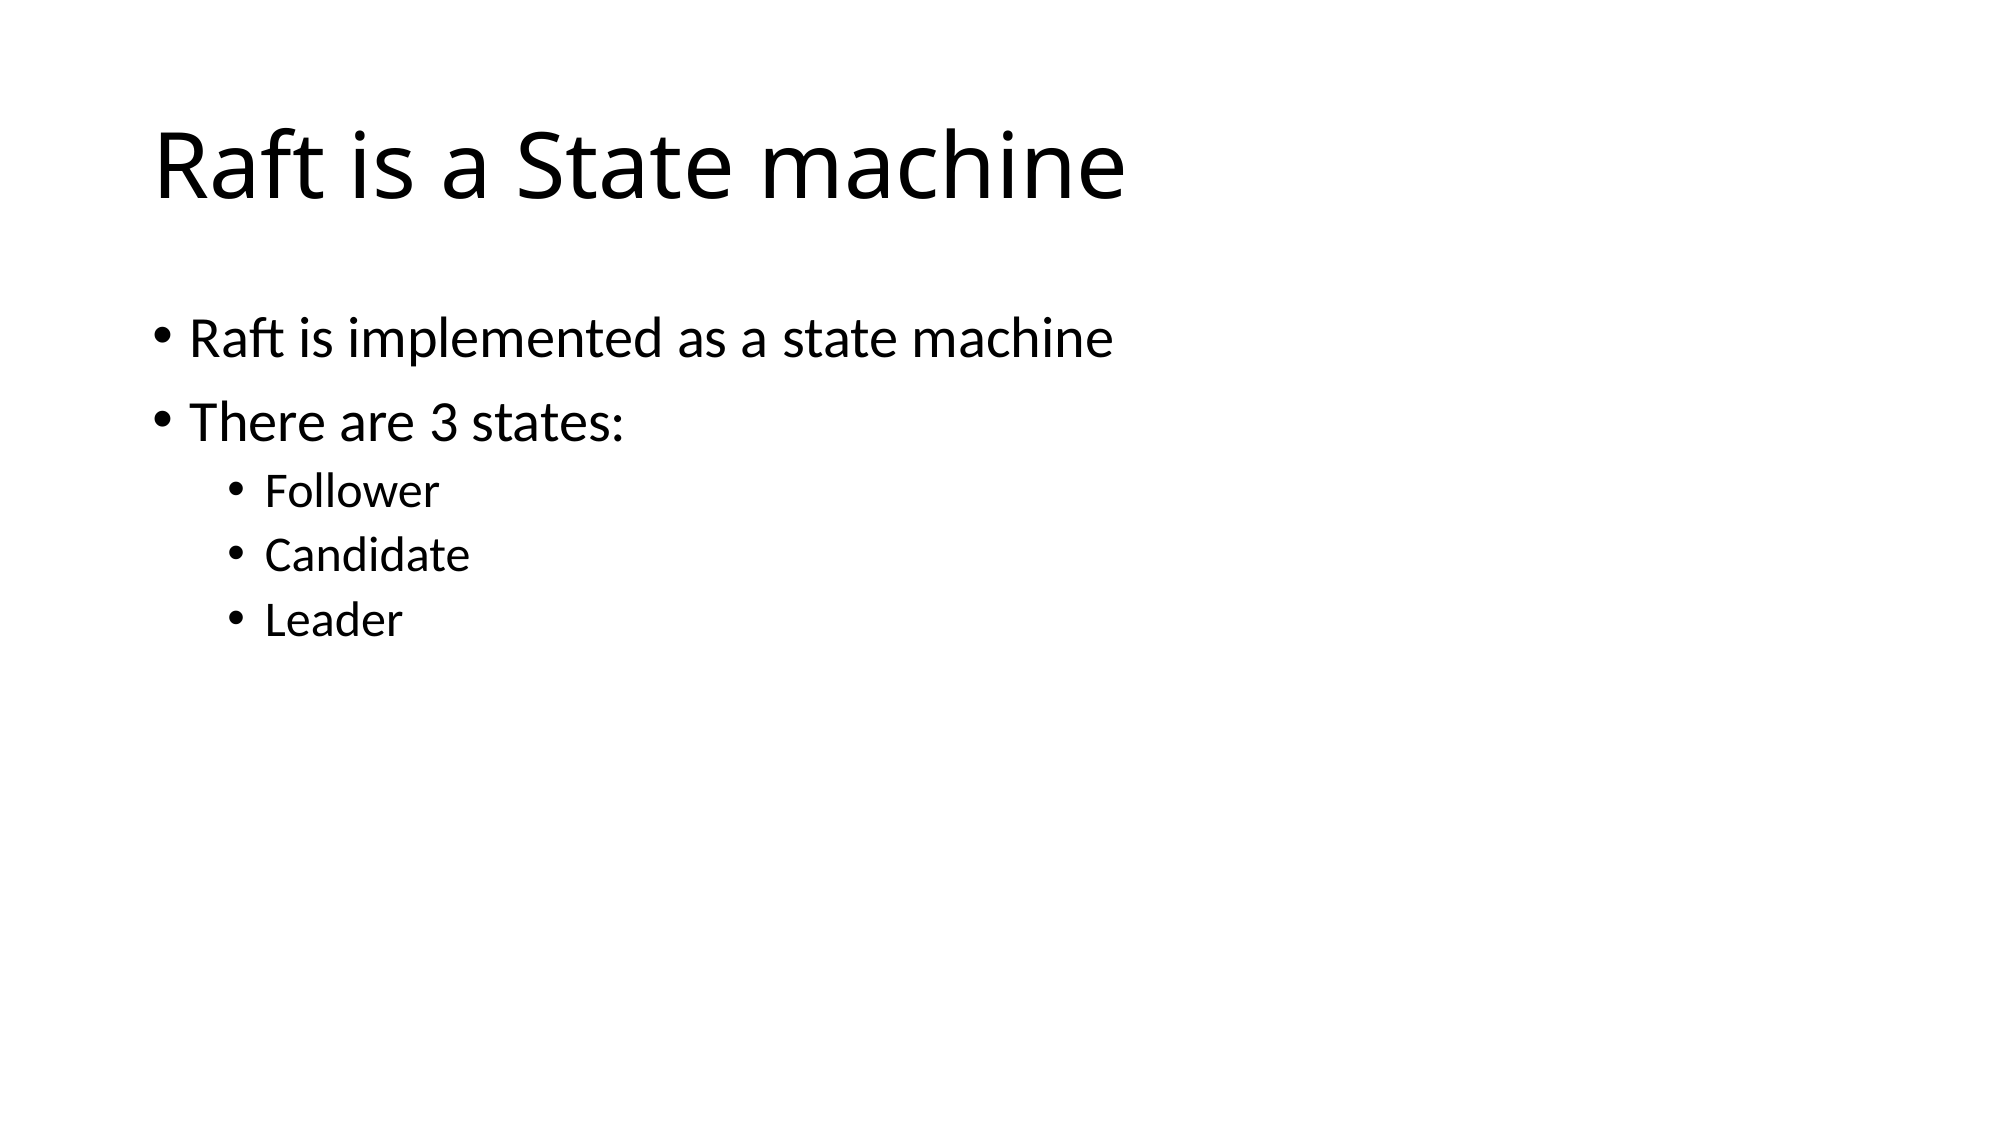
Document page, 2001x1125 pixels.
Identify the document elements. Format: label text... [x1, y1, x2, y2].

list Raft is implemented as a state machine There are 3 states: Follower Candidate Leader [137, 299, 1863, 1014]
title Raft is a State machine [137, 59, 1863, 278]
